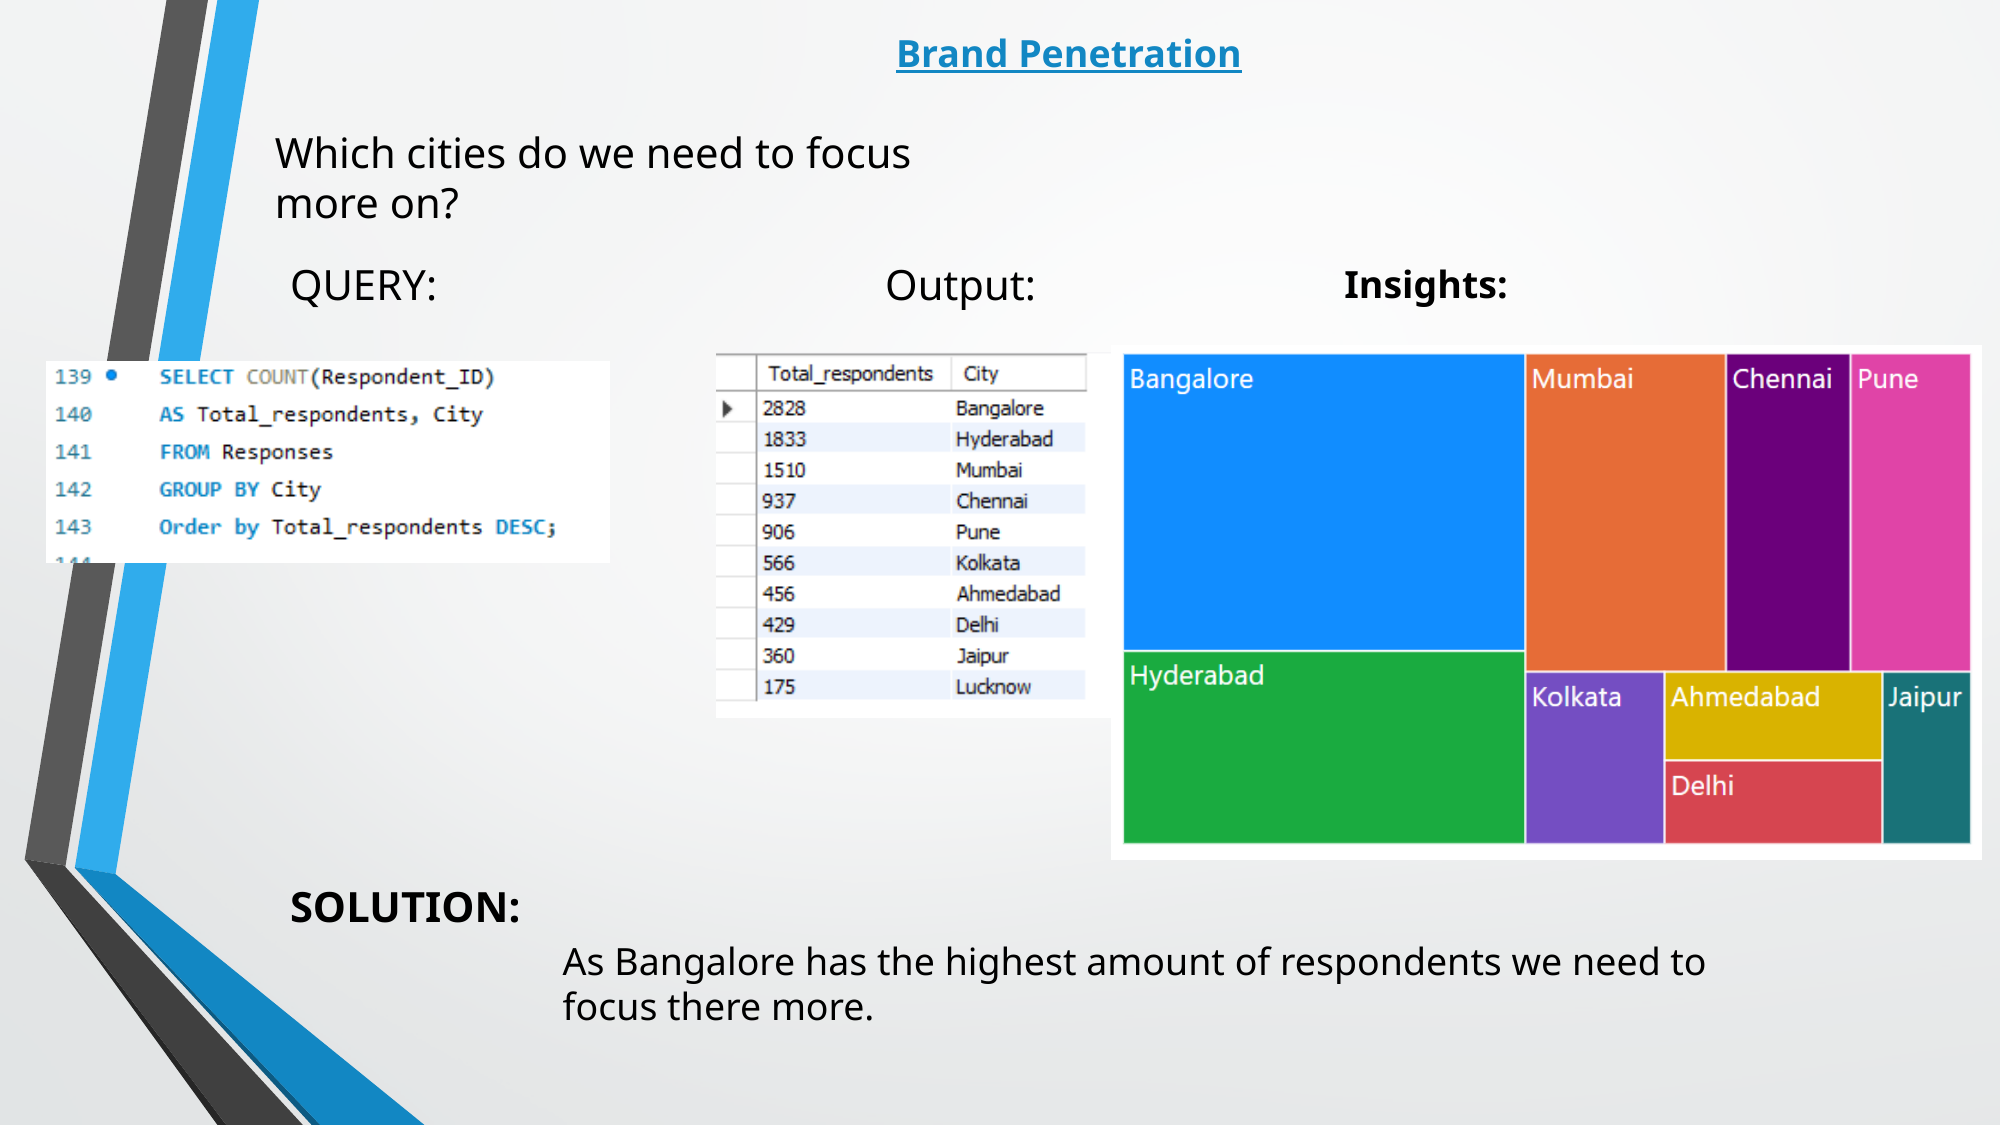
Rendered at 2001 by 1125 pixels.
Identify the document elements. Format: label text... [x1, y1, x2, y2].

text_box Brand Penetration [881, 22, 1261, 83]
text_box Output: [870, 251, 1205, 316]
picture [45, 361, 610, 563]
text_box QUERY: [275, 251, 610, 316]
text_box SOLUTION: [275, 873, 590, 939]
text_box Which cities do we need to focus more on? [260, 118, 1030, 234]
text_box Insights: [1329, 253, 1712, 314]
picture [715, 345, 1982, 860]
text_box As Bangalore has the highest amount of respondents we need to focus there more. [547, 930, 1791, 1036]
